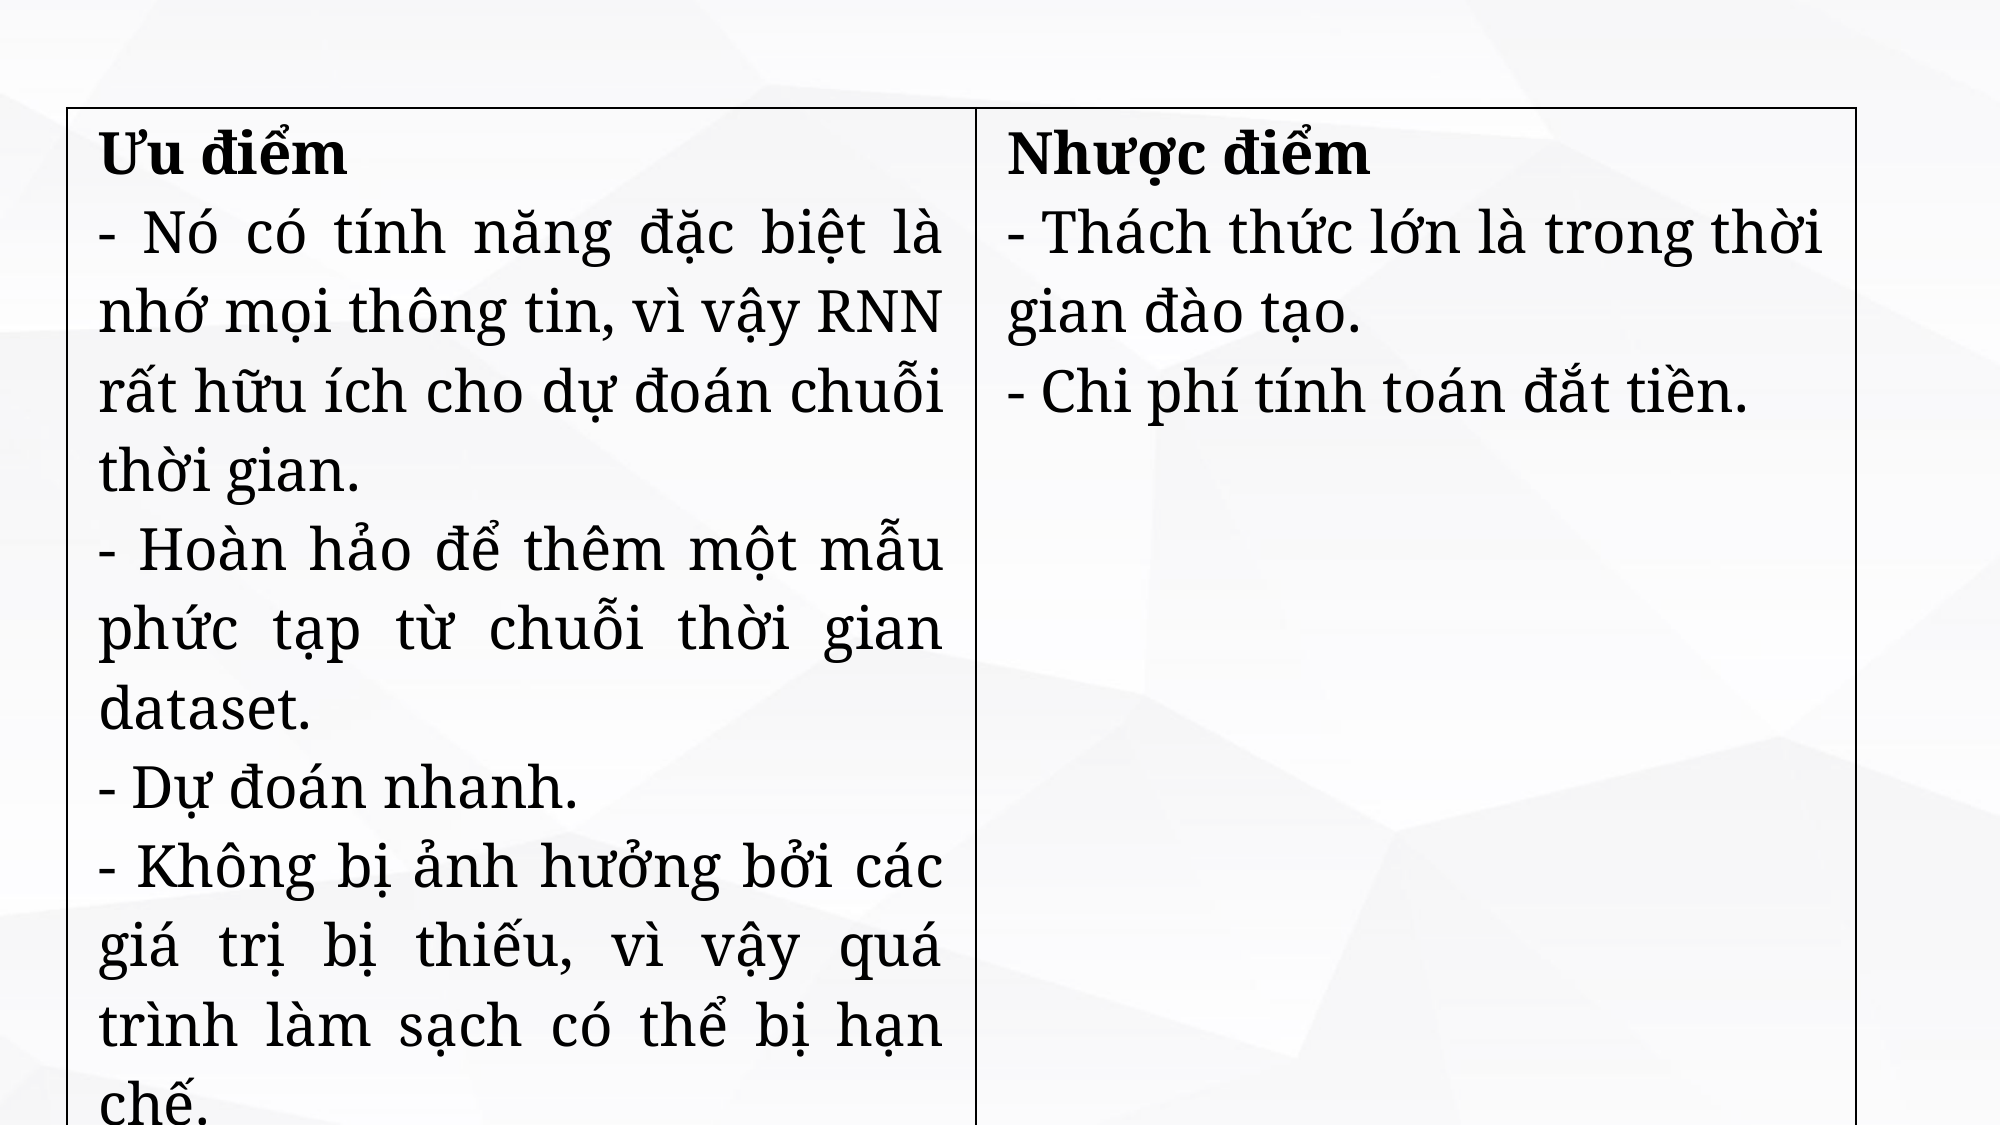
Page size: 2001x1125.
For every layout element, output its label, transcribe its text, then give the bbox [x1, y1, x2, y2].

table_header Nhược điểm - Thách thức lớn là trong thời gian đào tạo. - Chi phí tính toán đắt tiền. [977, 109, 1855, 1125]
table_header Ưu điểm - Nó có tính năng đặc biệt là nhớ mọi thông tin, vì vậy RNN rất hữu ích cho dự đoán chuỗi thời gian. - Hoàn hảo để thêm một mẫu phức tạp từ chuỗi thời gian dataset. - Dự đoán nhanh. - Không bị ảnh hưởng bởi các giá trị bị thiếu, vì vậy quá trình làm sạch có thể bị hạn chế. [68, 109, 975, 1125]
